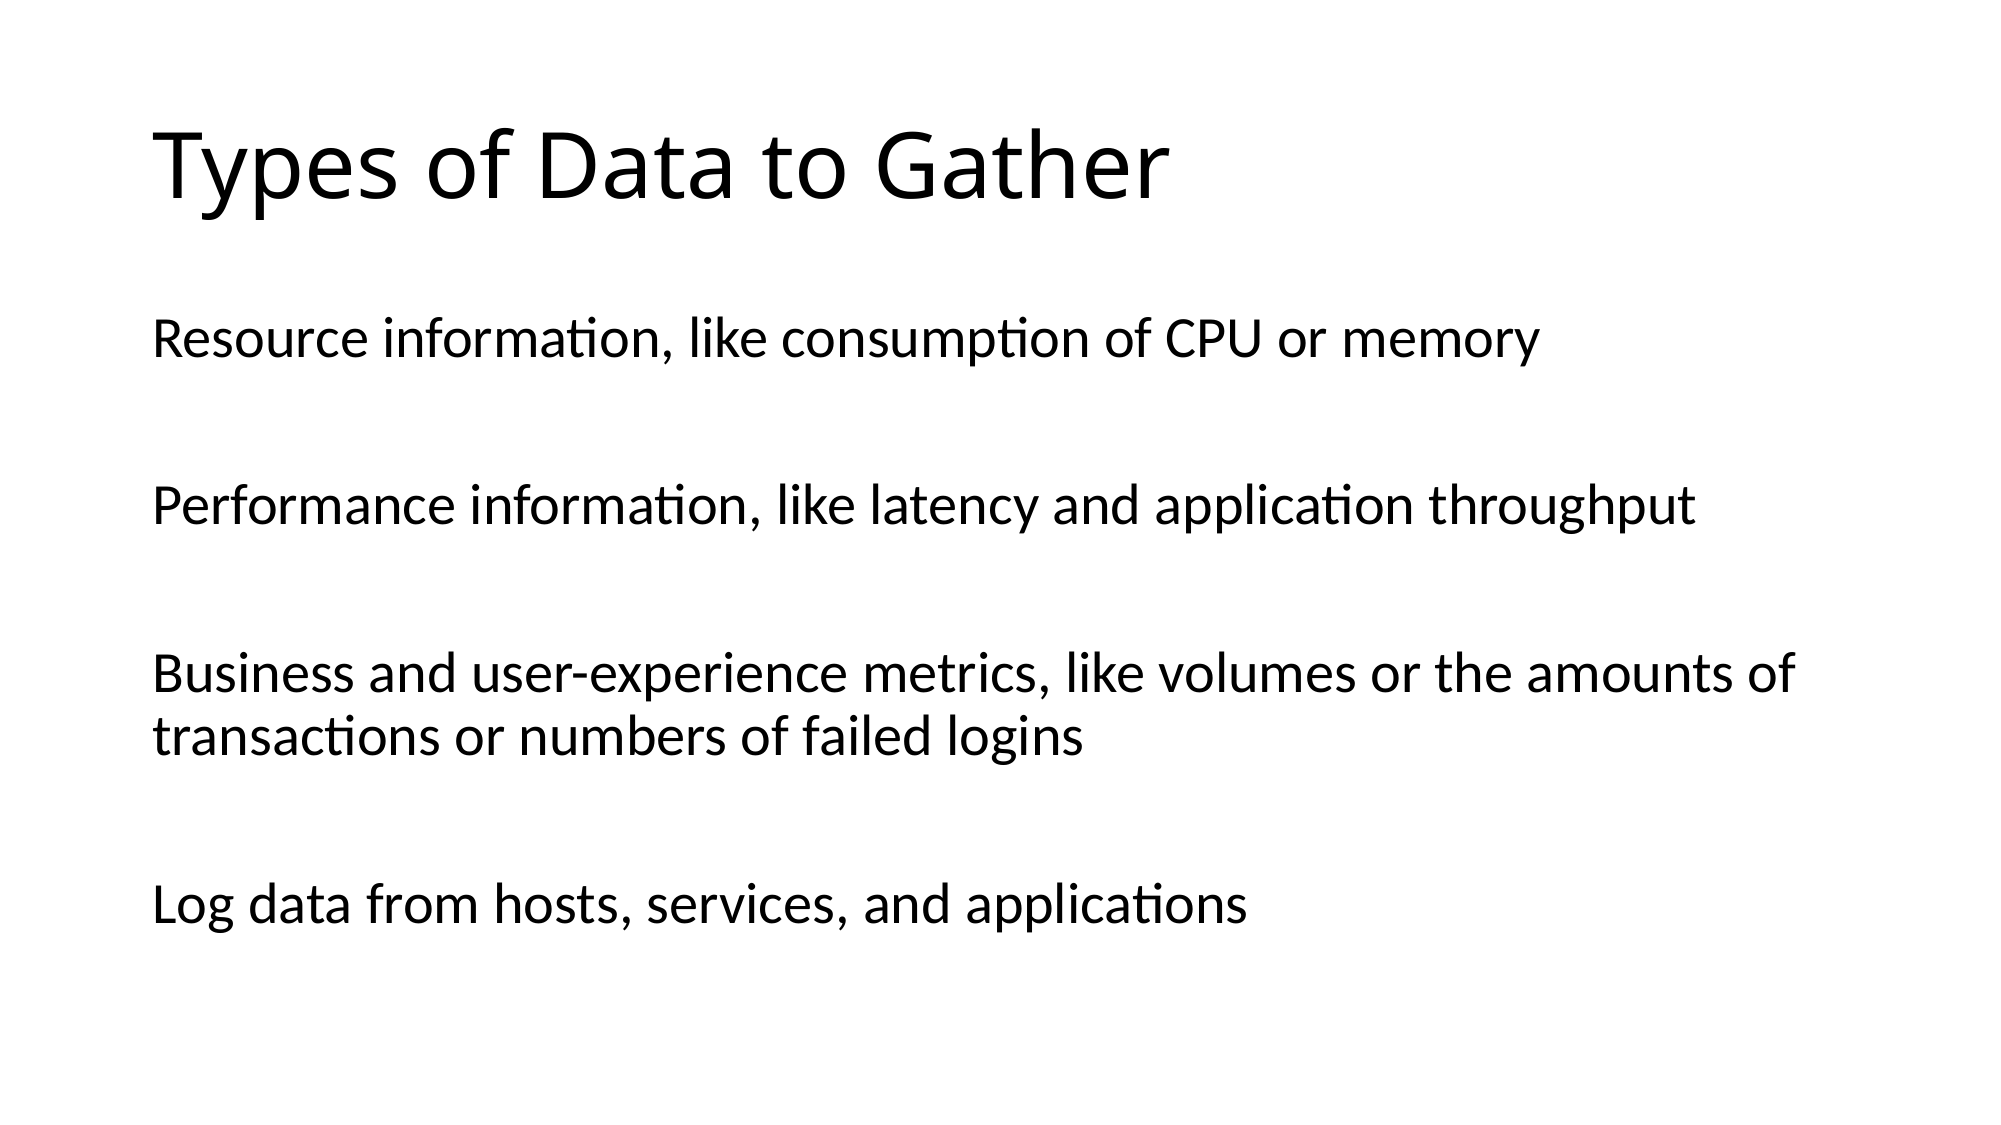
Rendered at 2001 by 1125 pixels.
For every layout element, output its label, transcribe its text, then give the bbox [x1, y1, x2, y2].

title Types of Data to Gather [137, 59, 1863, 278]
list Resource information, like consumption of CPU or memory Performance information, like latency and application throughput Business and user-experience metrics, like volumes or the amounts of transactions or numbers of failed logins Log data from hosts, services, and applications [137, 299, 1863, 1014]
